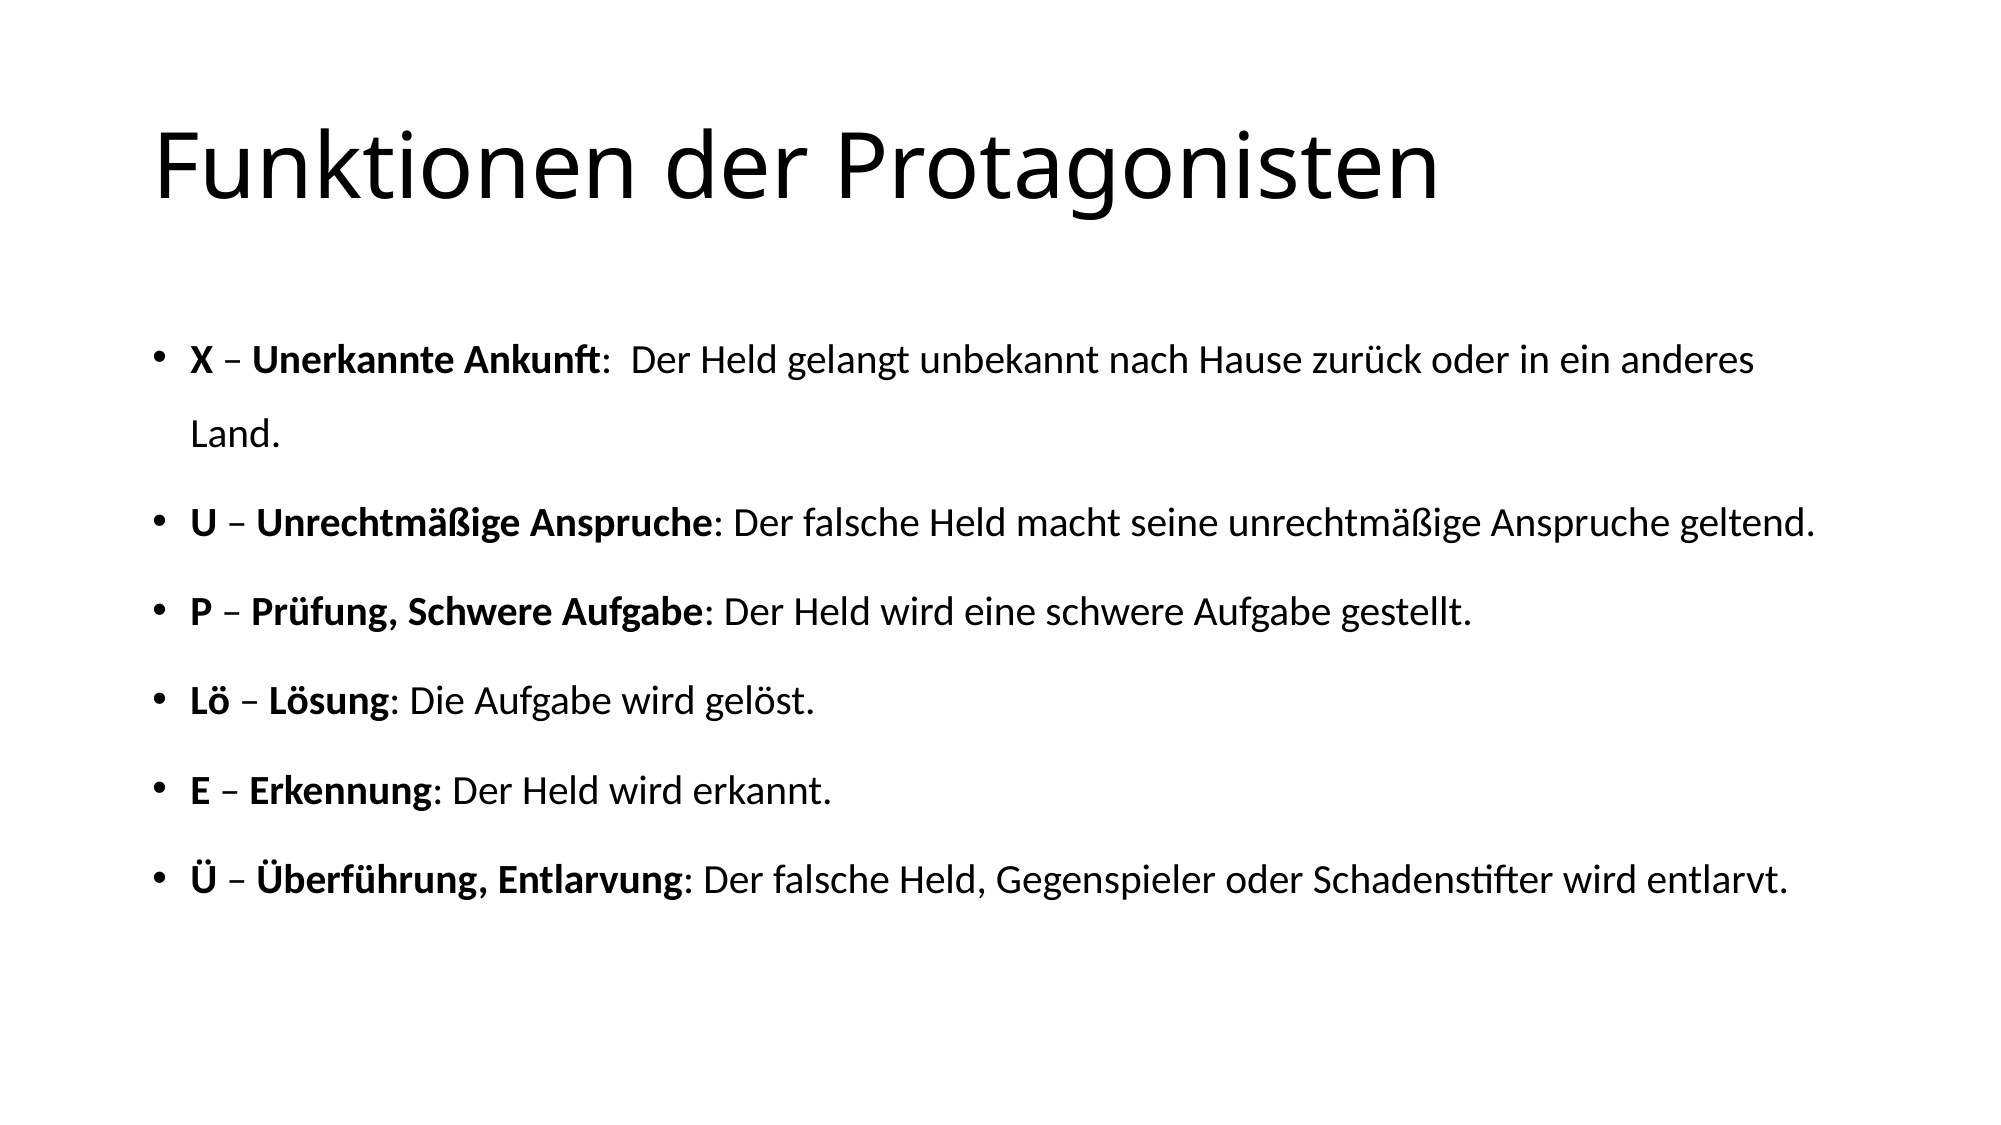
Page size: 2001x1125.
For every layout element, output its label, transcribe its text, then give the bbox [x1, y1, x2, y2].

title Funktionen der Protagonisten [137, 59, 1863, 278]
list X – Unerkannte Ankunft: Der Held gelangt unbekannt nach Hause zurück oder in ein anderes Land. U – Unrechtmäßige Anspruche: Der falsche Held macht seine unrechtmäßige Anspruche geltend. P – Prüfung, Schwere Aufgabe: Der Held wird eine schwere Aufgabe gestellt. Lö – Lösung: Die Aufgabe wird gelöst. E – Erkennung: Der Held wird erkannt. Ü – Überführung, Entlarvung: Der falsche Held, Gegenspieler oder Schadenstifter wird entlarvt. [137, 299, 1863, 1014]
